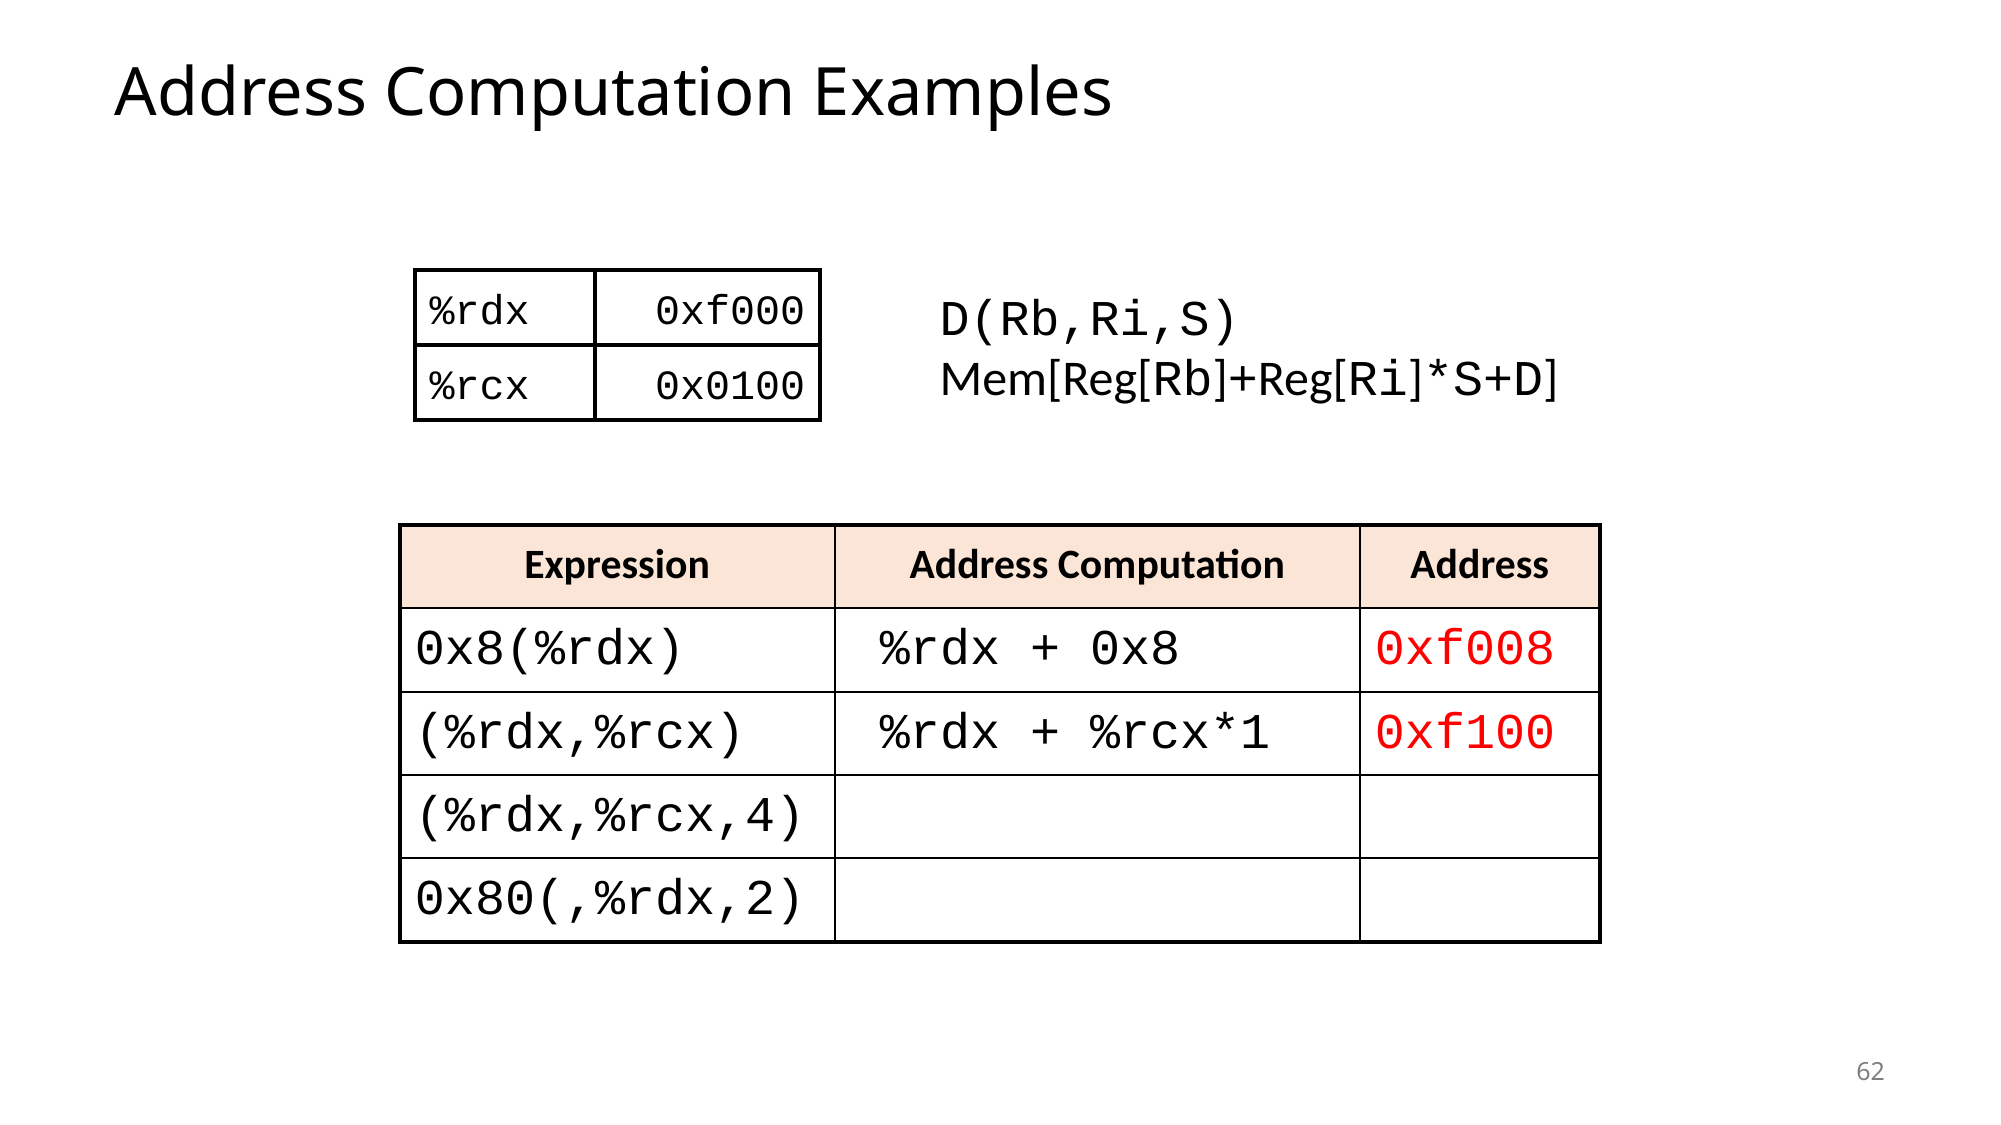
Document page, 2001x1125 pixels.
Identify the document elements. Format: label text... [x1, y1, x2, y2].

table_cell (%rdx,%rcx,4) [402, 776, 834, 857]
slide_number 62 [1433, 1042, 1900, 1103]
table_cell 0xf100 [1361, 693, 1598, 774]
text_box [414, 269, 820, 420]
table_header Address Computation [836, 527, 1359, 607]
table_cell 0xf008 [1361, 609, 1598, 691]
table_cell (%rdx,%rcx) [402, 693, 834, 774]
table_cell [1361, 859, 1598, 940]
table_cell 0x80(,%rdx,2) [402, 859, 834, 940]
table_cell %rdx + 0x8 [836, 609, 1359, 691]
table_cell %rdx + %rcx*1 [836, 693, 1359, 774]
table_cell 0x8(%rdx) [402, 609, 834, 691]
table_cell [836, 776, 1359, 857]
table_cell [836, 859, 1359, 940]
table_header Address [1361, 527, 1598, 607]
table_cell [1361, 776, 1598, 857]
table_header Expression [402, 527, 834, 607]
title Address Computation Examples [99, 37, 1900, 150]
